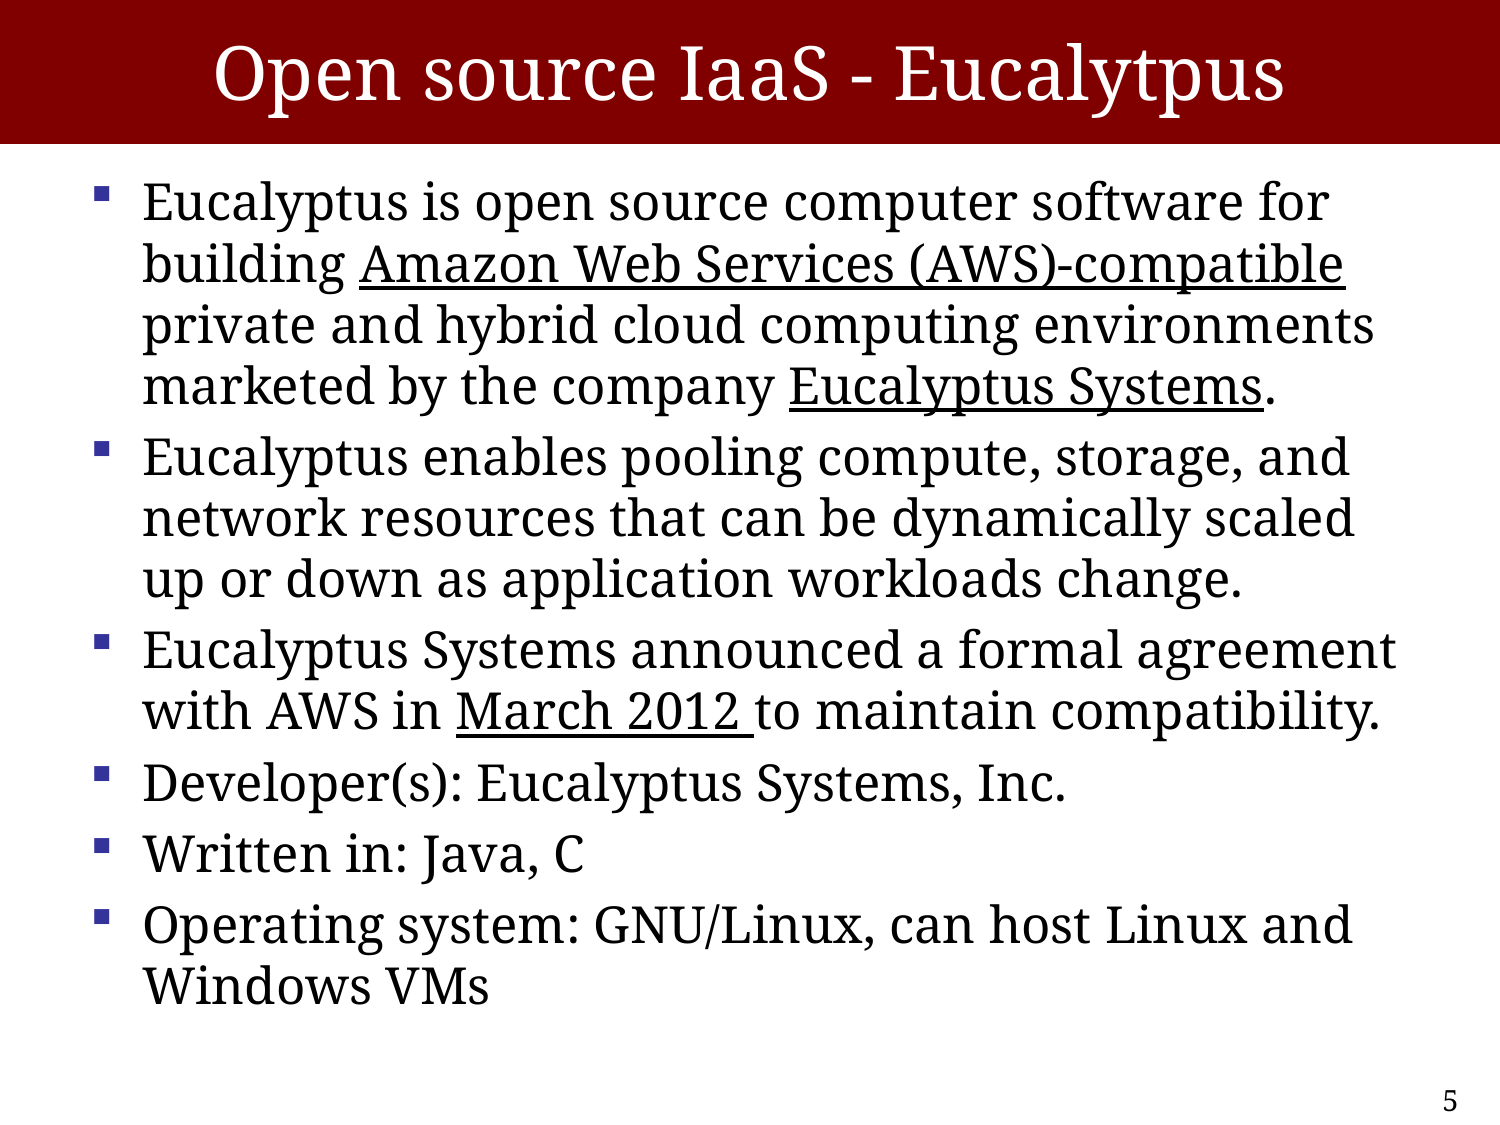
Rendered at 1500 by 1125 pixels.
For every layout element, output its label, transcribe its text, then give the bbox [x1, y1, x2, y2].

title Open source IaaS - Eucalytpus [74, 11, 1426, 131]
slide_number 5 [1143, 1074, 1474, 1121]
list Eucalyptus is open source computer software for building Amazon Web Services (AWS)-compatible private and hybrid cloud computing environments marketed by the company Eucalyptus Systems. Eucalyptus enables pooling compute, storage, and network resources that can be dynamically scaled up or down as application workloads change. Eucalyptus Systems announced a formal agreement with AWS in March 2012 to maintain compatibility. Developer(s): Eucalyptus Systems, Inc. Written in: Java, C Operating system: GNU/Linux, can host Linux and Windows VMs [74, 162, 1426, 1038]
